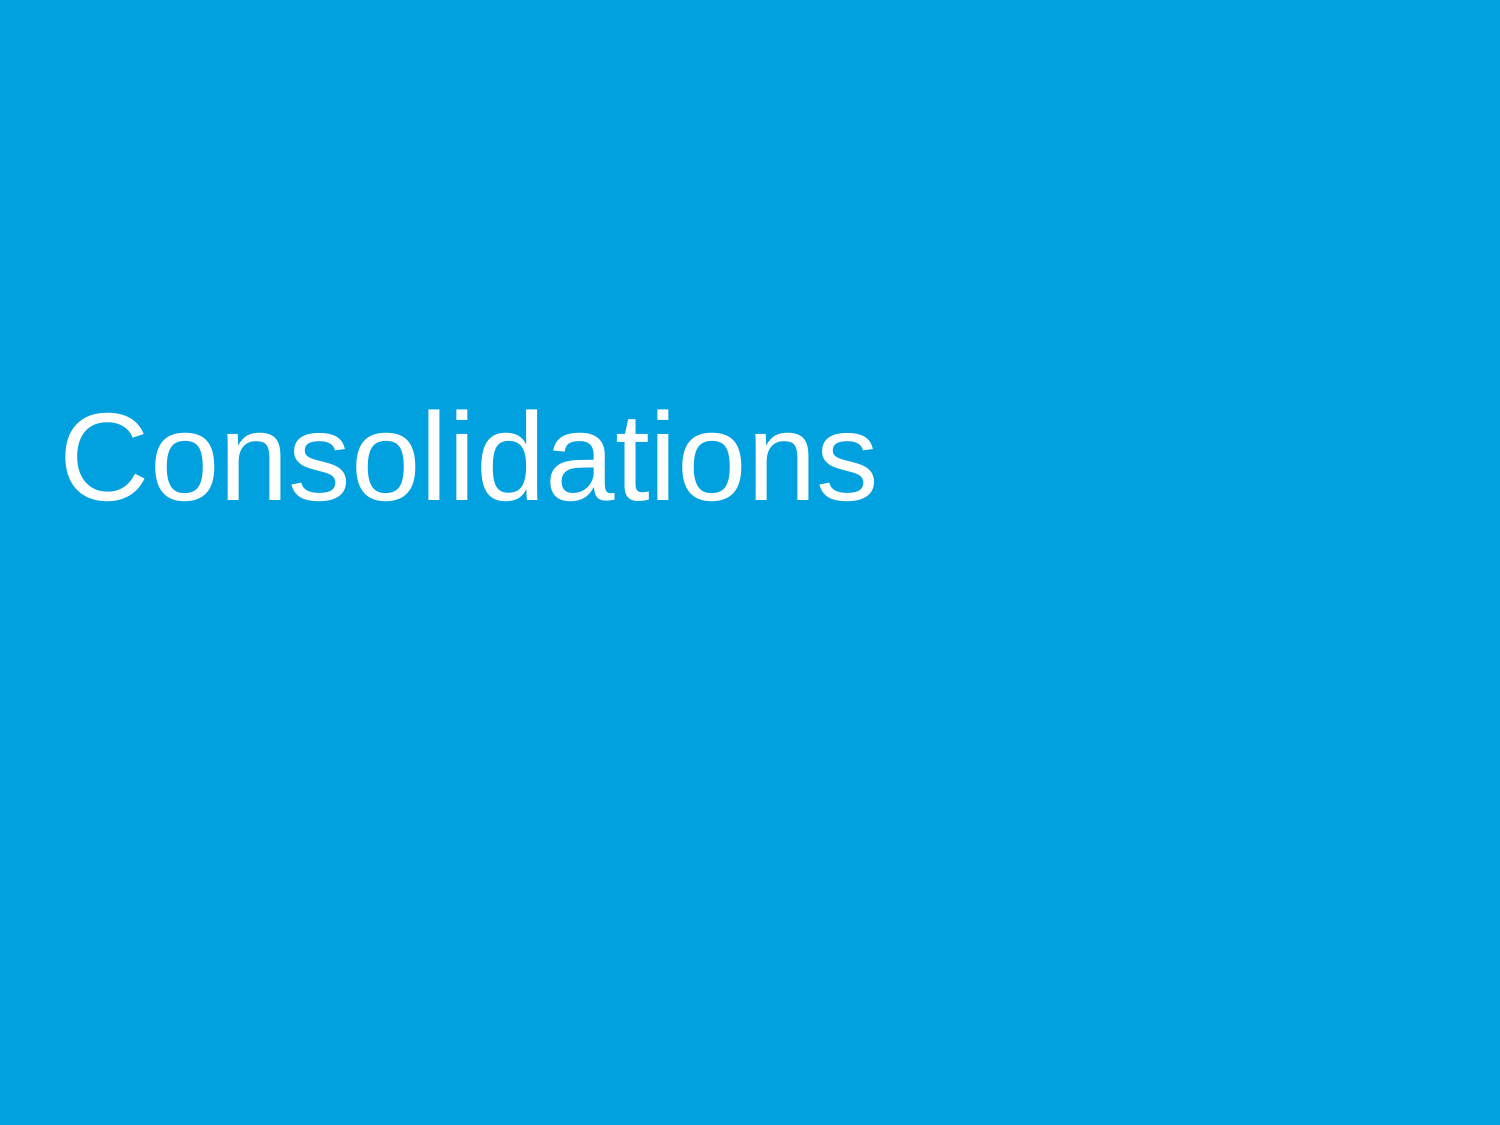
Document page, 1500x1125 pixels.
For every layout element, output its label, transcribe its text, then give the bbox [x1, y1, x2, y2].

list Consolidations [59, 375, 1410, 563]
